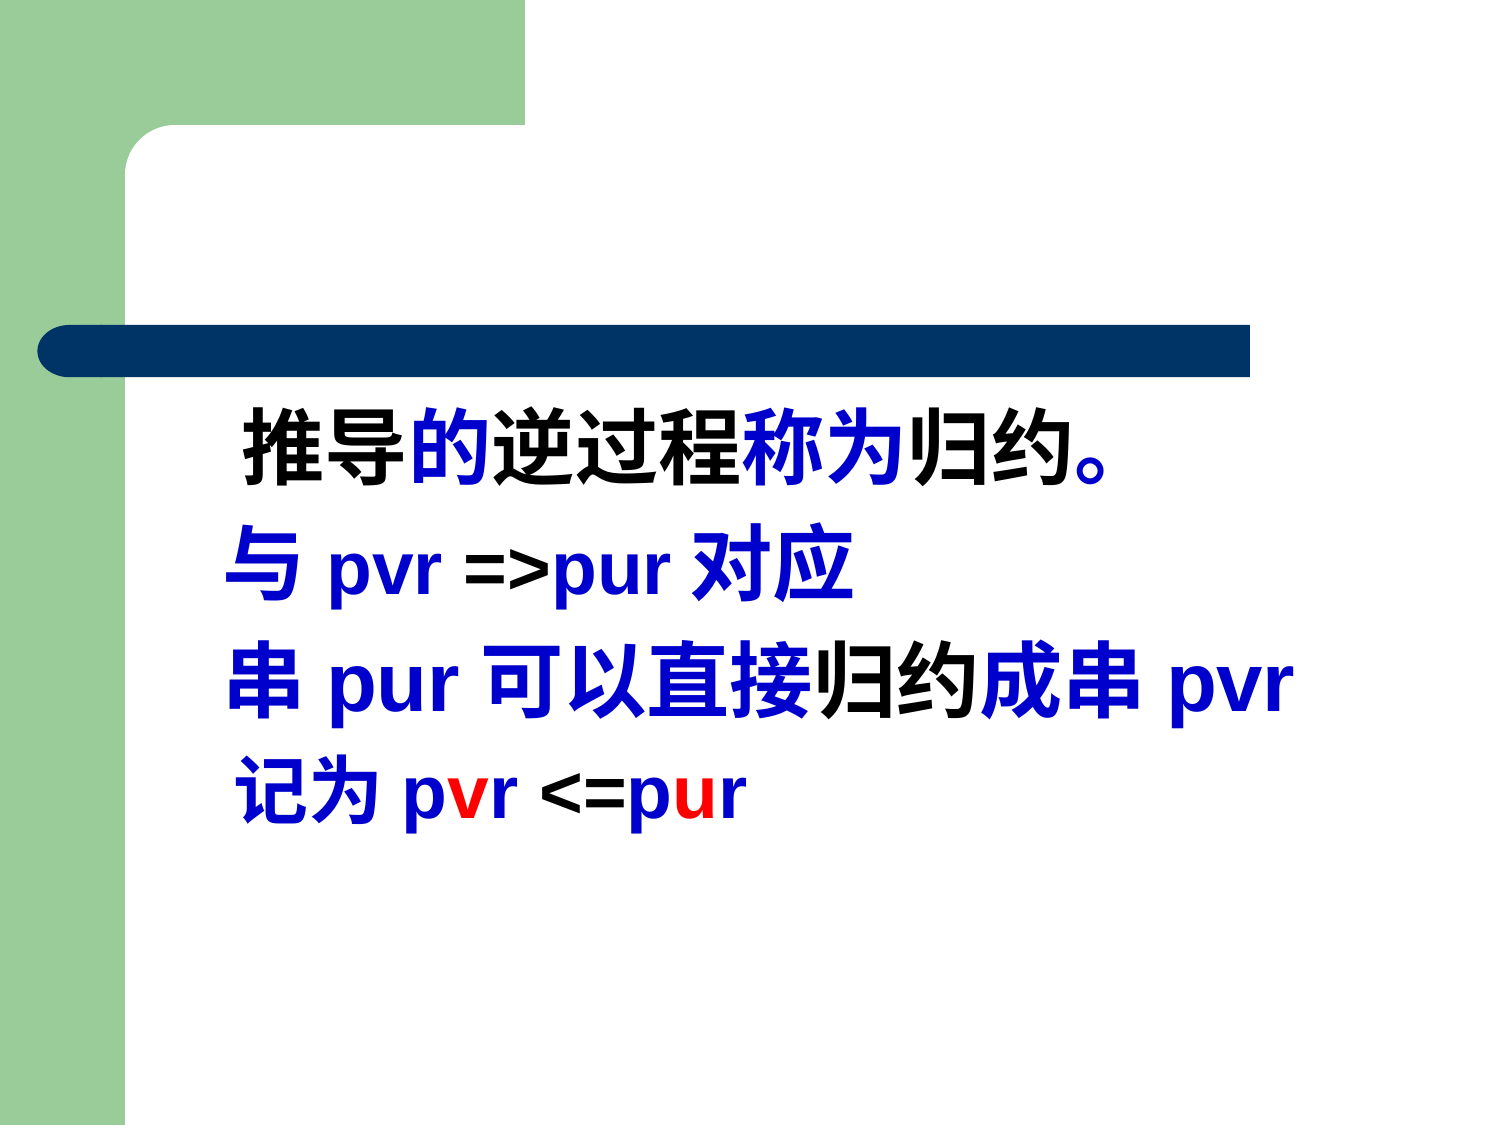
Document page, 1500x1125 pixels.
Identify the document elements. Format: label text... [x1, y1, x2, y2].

list 推导的逆过程称为归约。 与pvr =>pur对应 串pur可以直接归约成串pvr 记为pvr <=pur [149, 387, 1463, 1001]
